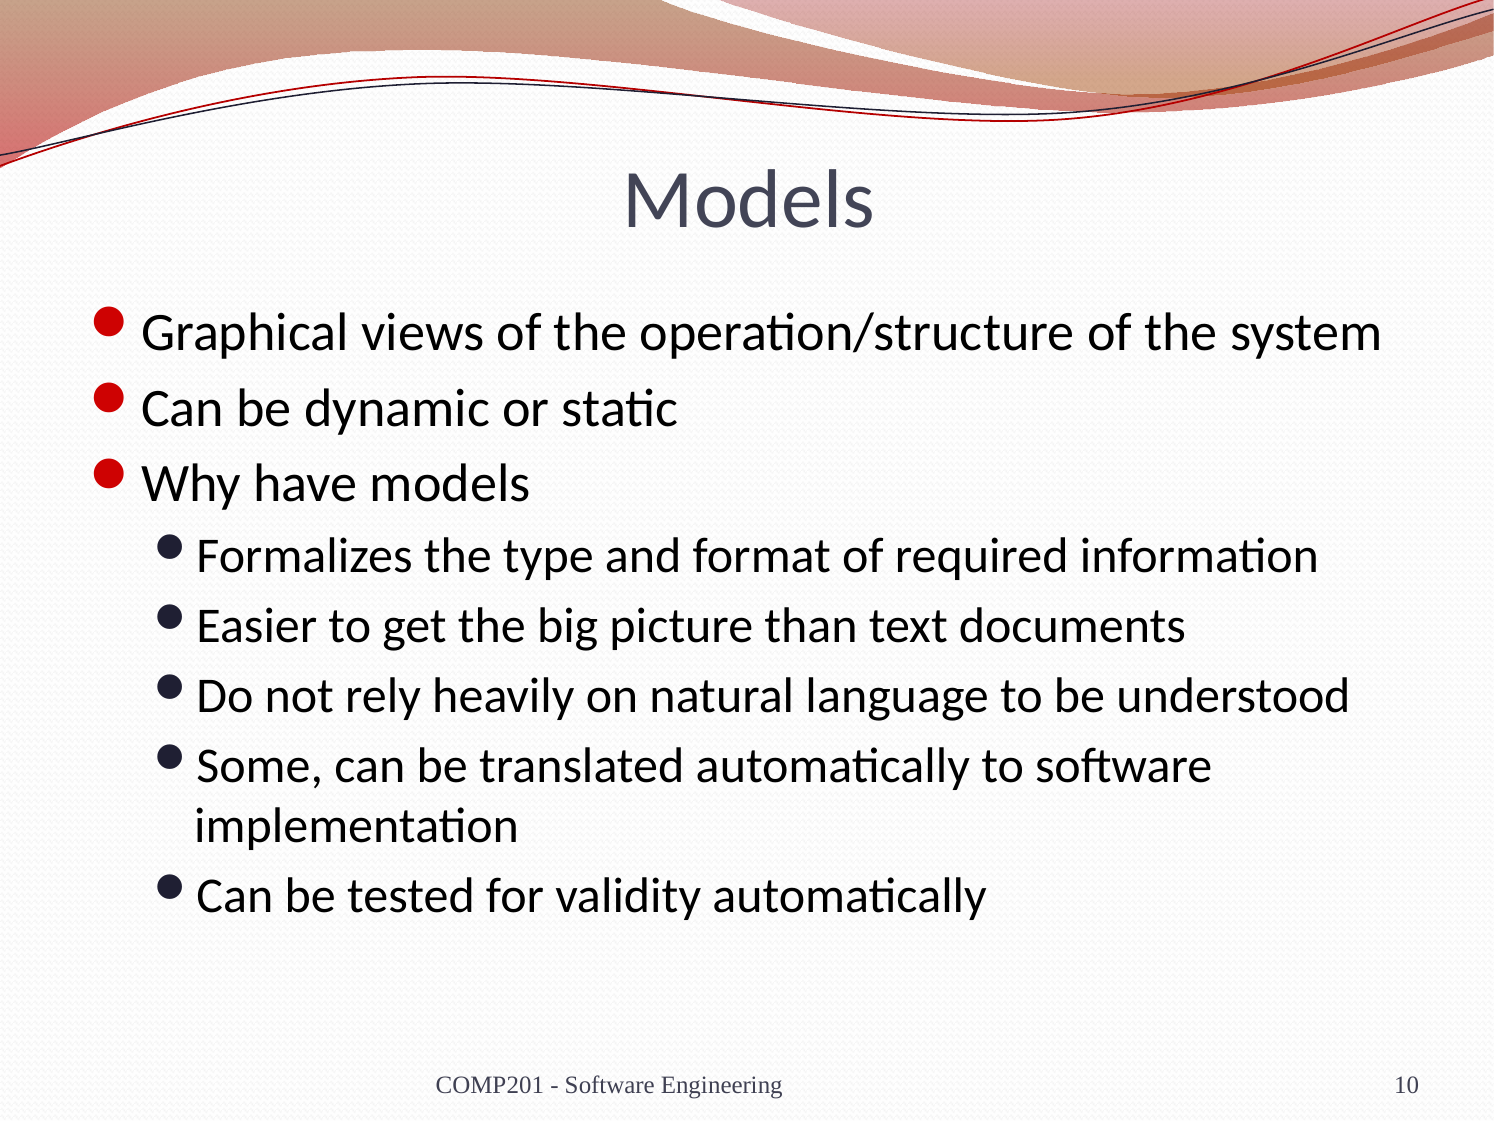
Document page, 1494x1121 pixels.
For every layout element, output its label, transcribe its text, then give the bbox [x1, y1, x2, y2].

title Models [78, 115, 1419, 244]
list Graphical views of the operation/structure of the system Can be dynamic or static Why have models Formalizes the type and format of required information Easier to get the big picture than text documents Do not rely heavily on natural language to be understood Some, can be translated automatically to software implementation Can be tested for validity automatically [74, 288, 1420, 1007]
footer COMP201 - Software Engineering [435, 1038, 984, 1099]
slide_number 10 [1294, 1038, 1420, 1099]
